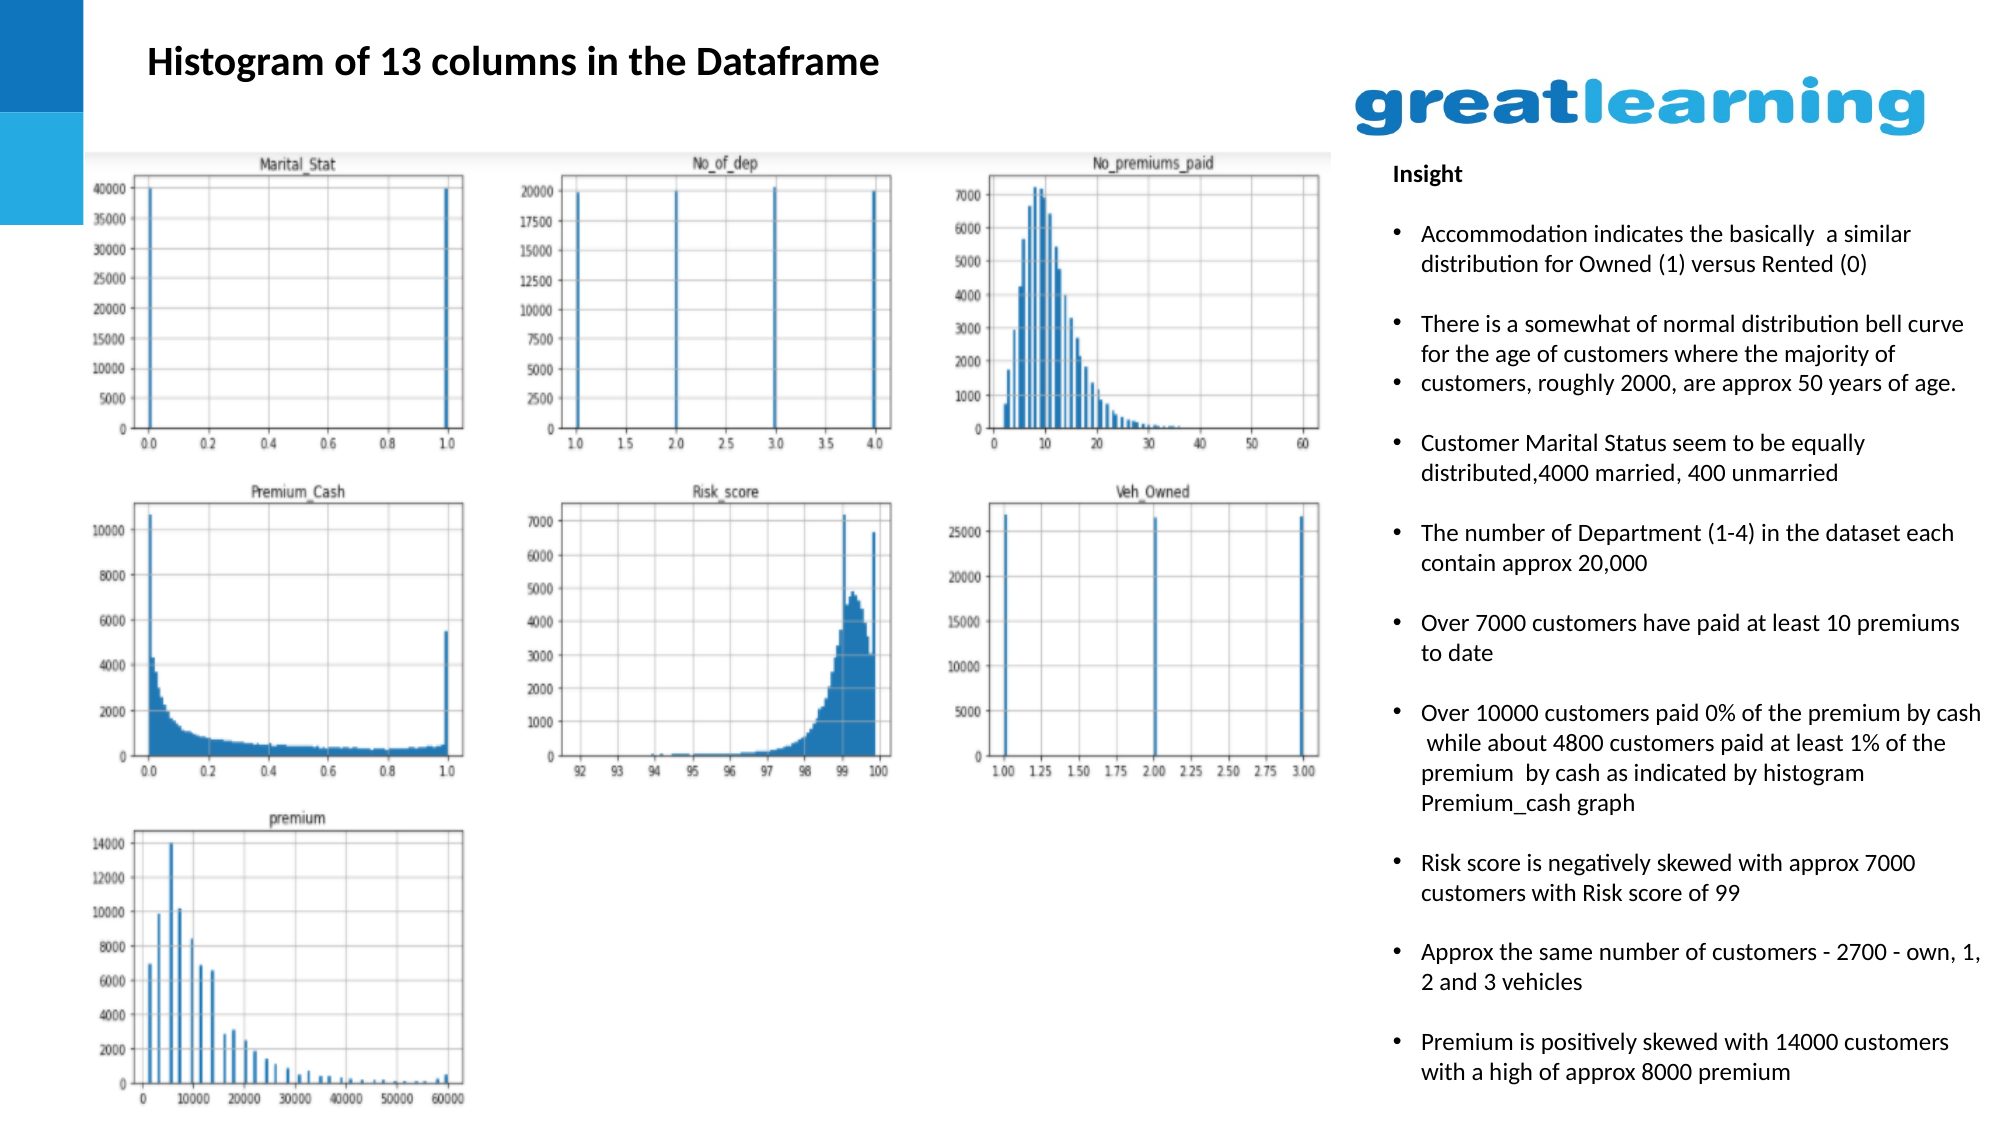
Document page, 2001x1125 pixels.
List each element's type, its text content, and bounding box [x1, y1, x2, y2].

picture [1344, 52, 1936, 145]
text_box Insight Accommodation indicates the basically a similar distribution for Owned (1) versus Rented (0) There is a somewhat of normal distribution bell curve for the age of customers where the majority of customers, roughly 2000, are approx 50 years of age. Customer Marital Status seem to be equally distributed,4000 married, 400 unmarried The number of Department (1-4) in the dataset each contain approx 20,000 Over 7000 customers have paid at least 10 premiums to date Over 10000 customers paid 0% of the premium by cash while about 4800 customers paid at least 1% of the premium by cash as indicated by histogram Premium_cash graph Risk score is negatively skewed with approx 7000 customers with Risk score of 99 Approx the same number of customers - 2700 - own, 1, 2 and 3 vehicles Premium is positively skewed with 14000 customers with a high of approx 8000 premium [1378, 149, 2000, 1093]
text_box Histogram of 13 columns in the Dataframe [132, 26, 1000, 91]
picture [85, 149, 1331, 1125]
